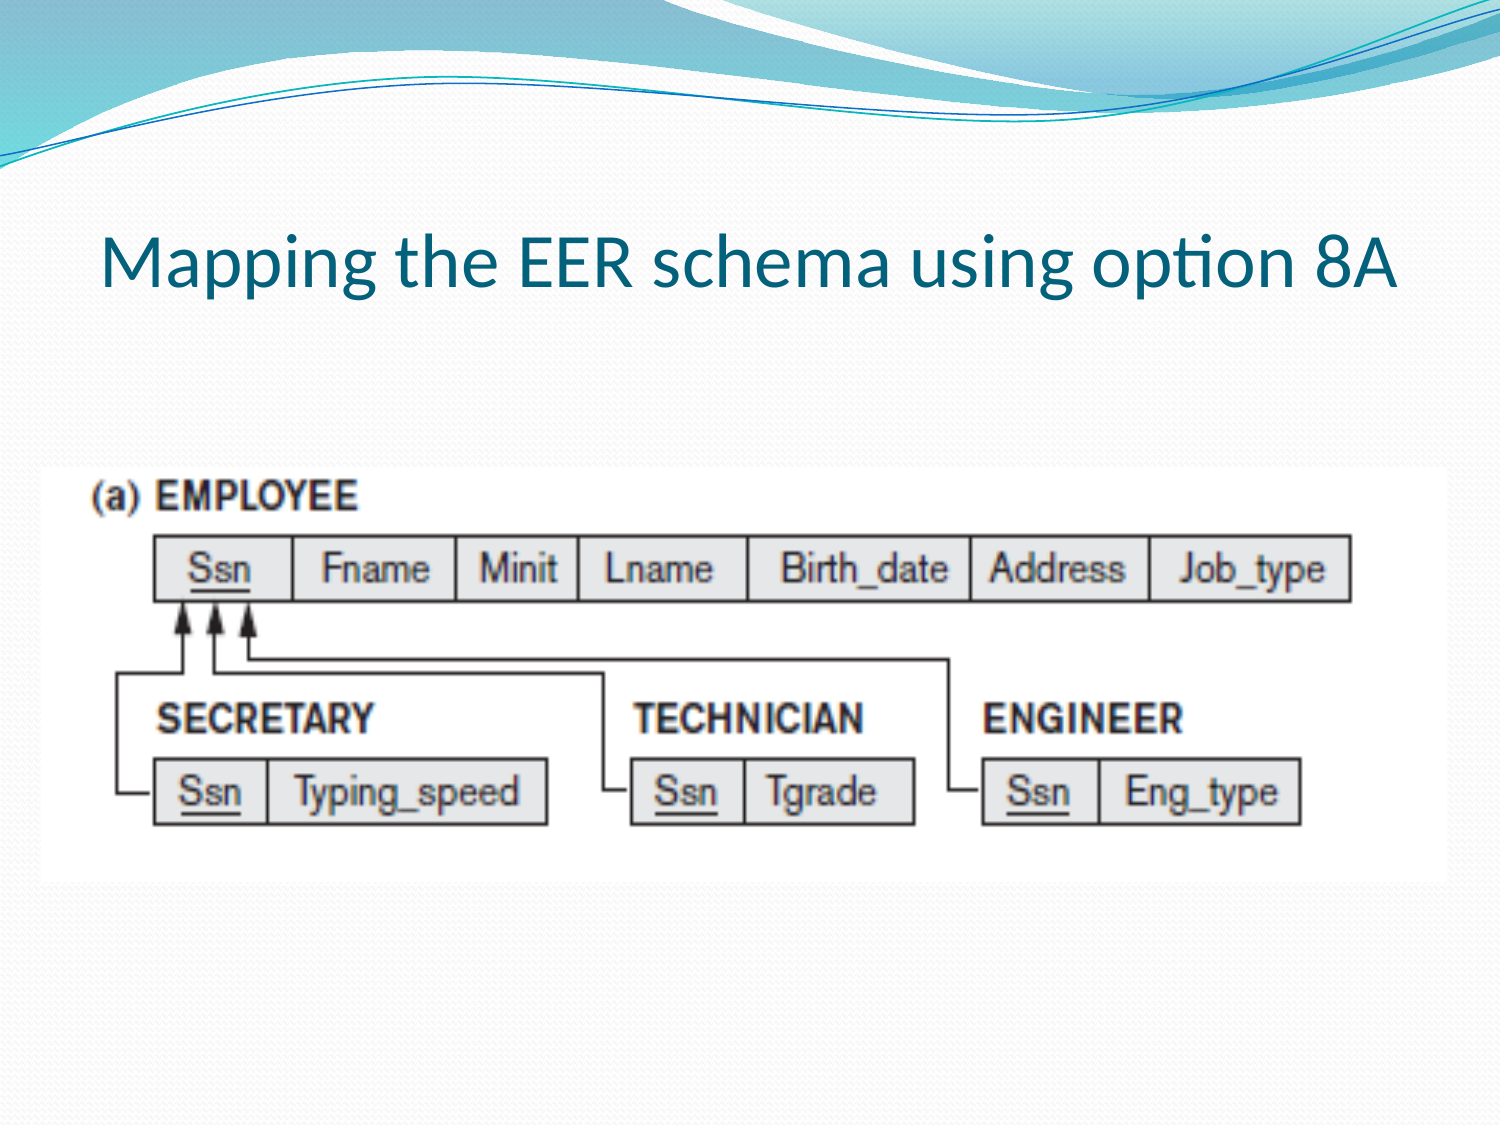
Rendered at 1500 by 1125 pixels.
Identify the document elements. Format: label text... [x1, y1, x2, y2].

picture [41, 467, 1448, 882]
title Mapping the EER schema using option 8A [75, 115, 1425, 303]
